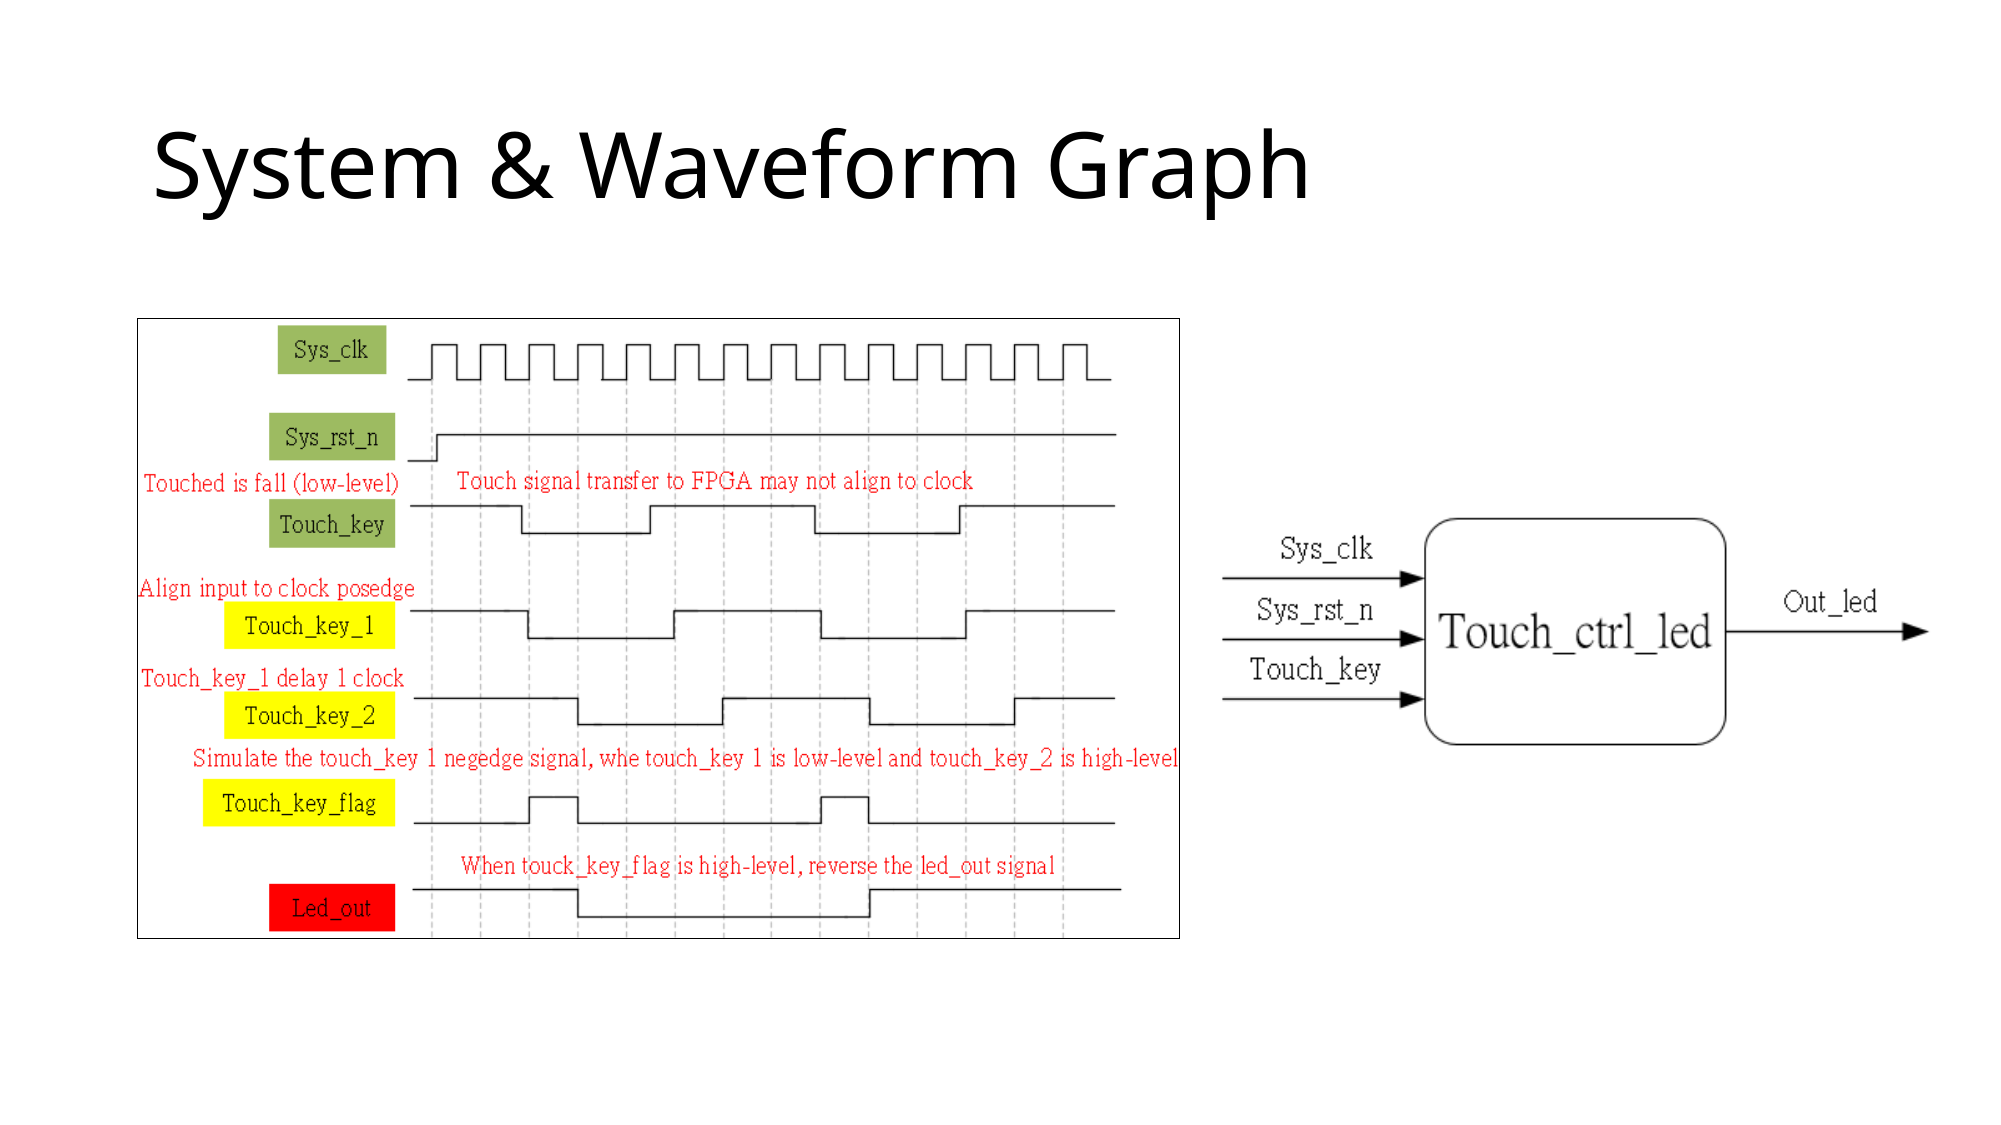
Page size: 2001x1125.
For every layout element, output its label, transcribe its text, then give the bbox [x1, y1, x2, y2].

title System & Waveform Graph [137, 59, 1863, 278]
picture [137, 318, 1180, 939]
picture [1207, 501, 1938, 755]
